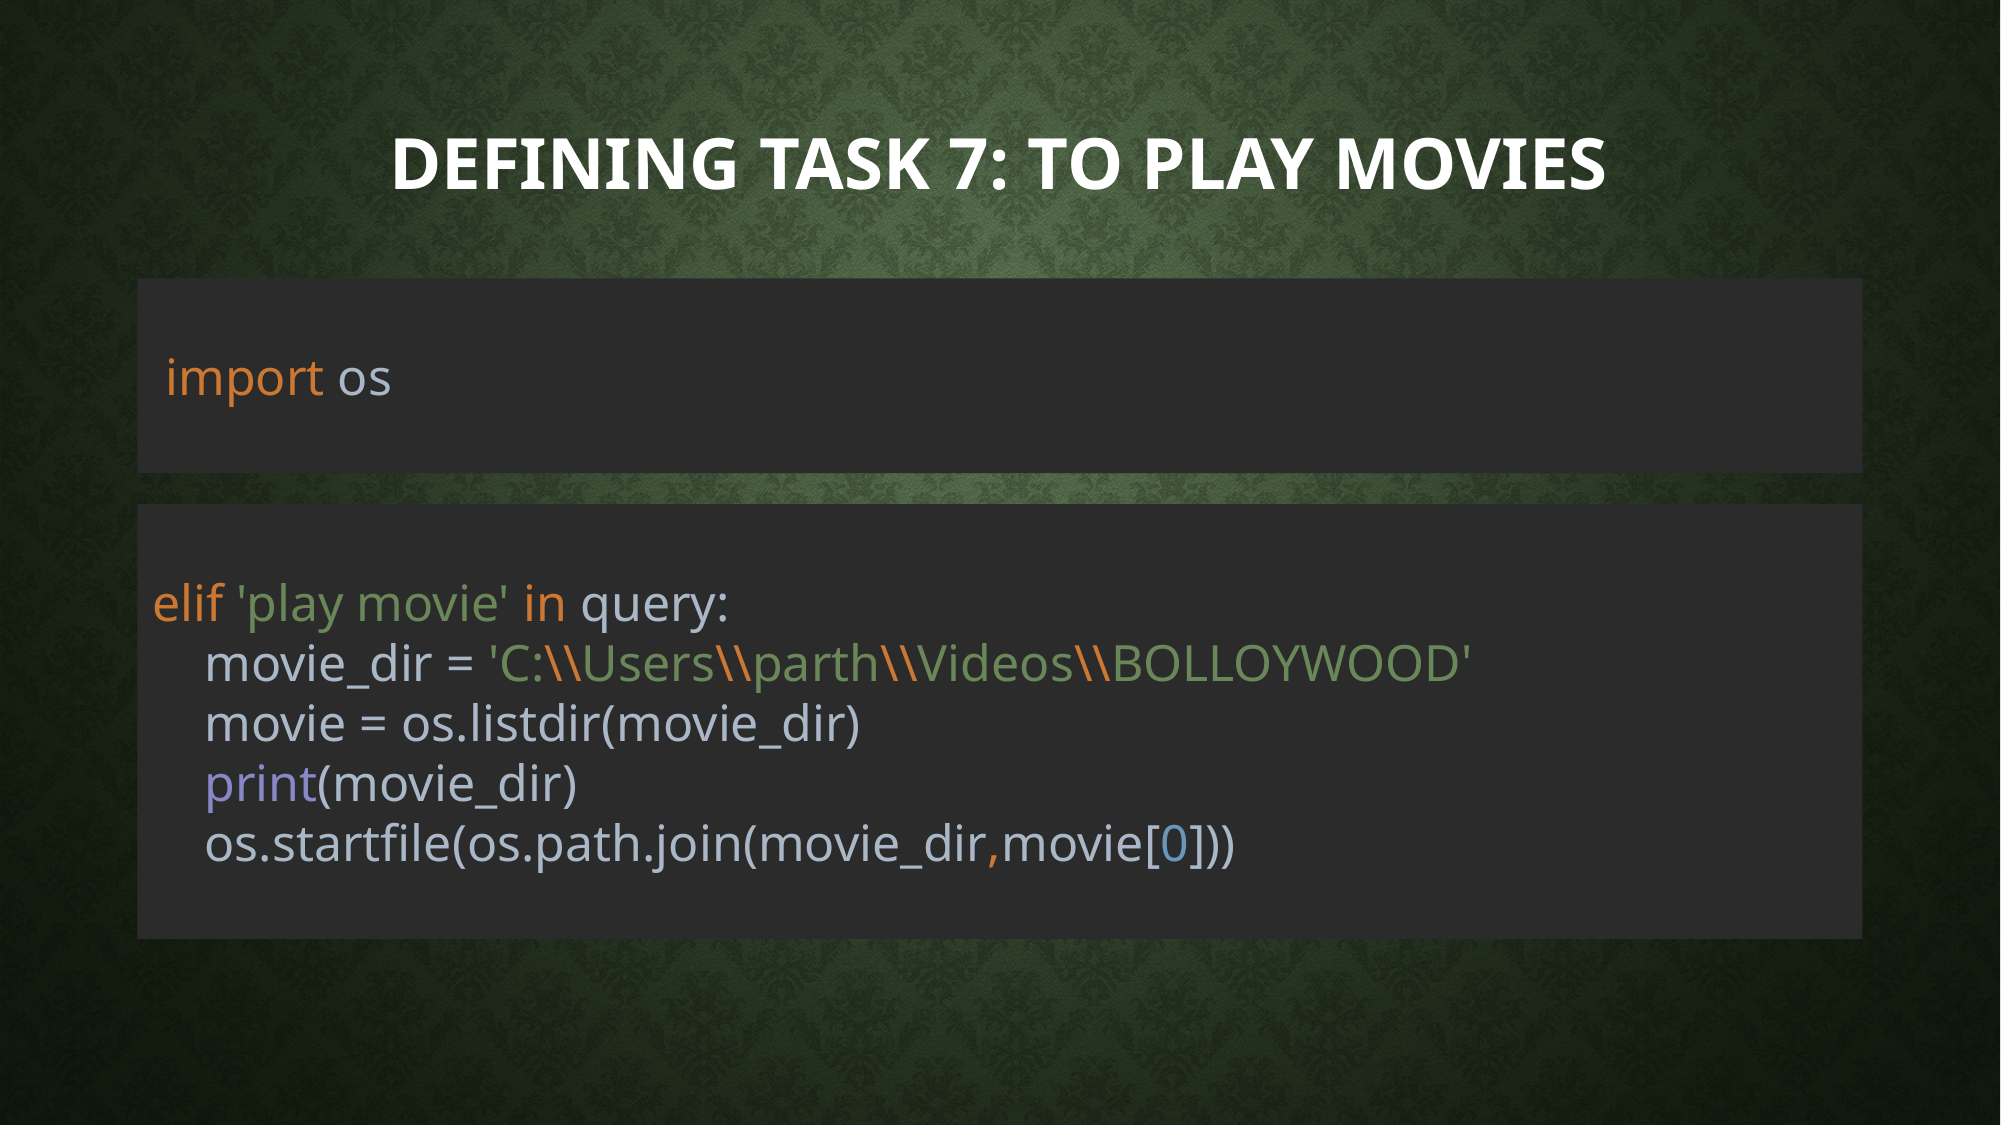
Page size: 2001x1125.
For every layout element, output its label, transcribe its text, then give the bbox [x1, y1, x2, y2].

text_box elif 'play movie' in query: movie_dir = 'C:\\Users\\parth\\Videos\\BOLLOYWOOD' movie = os.listdir(movie_dir) print(movie_dir) os.startfile(os.path.join(movie_dir,movie[0])) [137, 504, 1863, 939]
text_box import os [137, 278, 1863, 474]
title Defining Task 7: To play movies [149, 99, 1849, 278]
